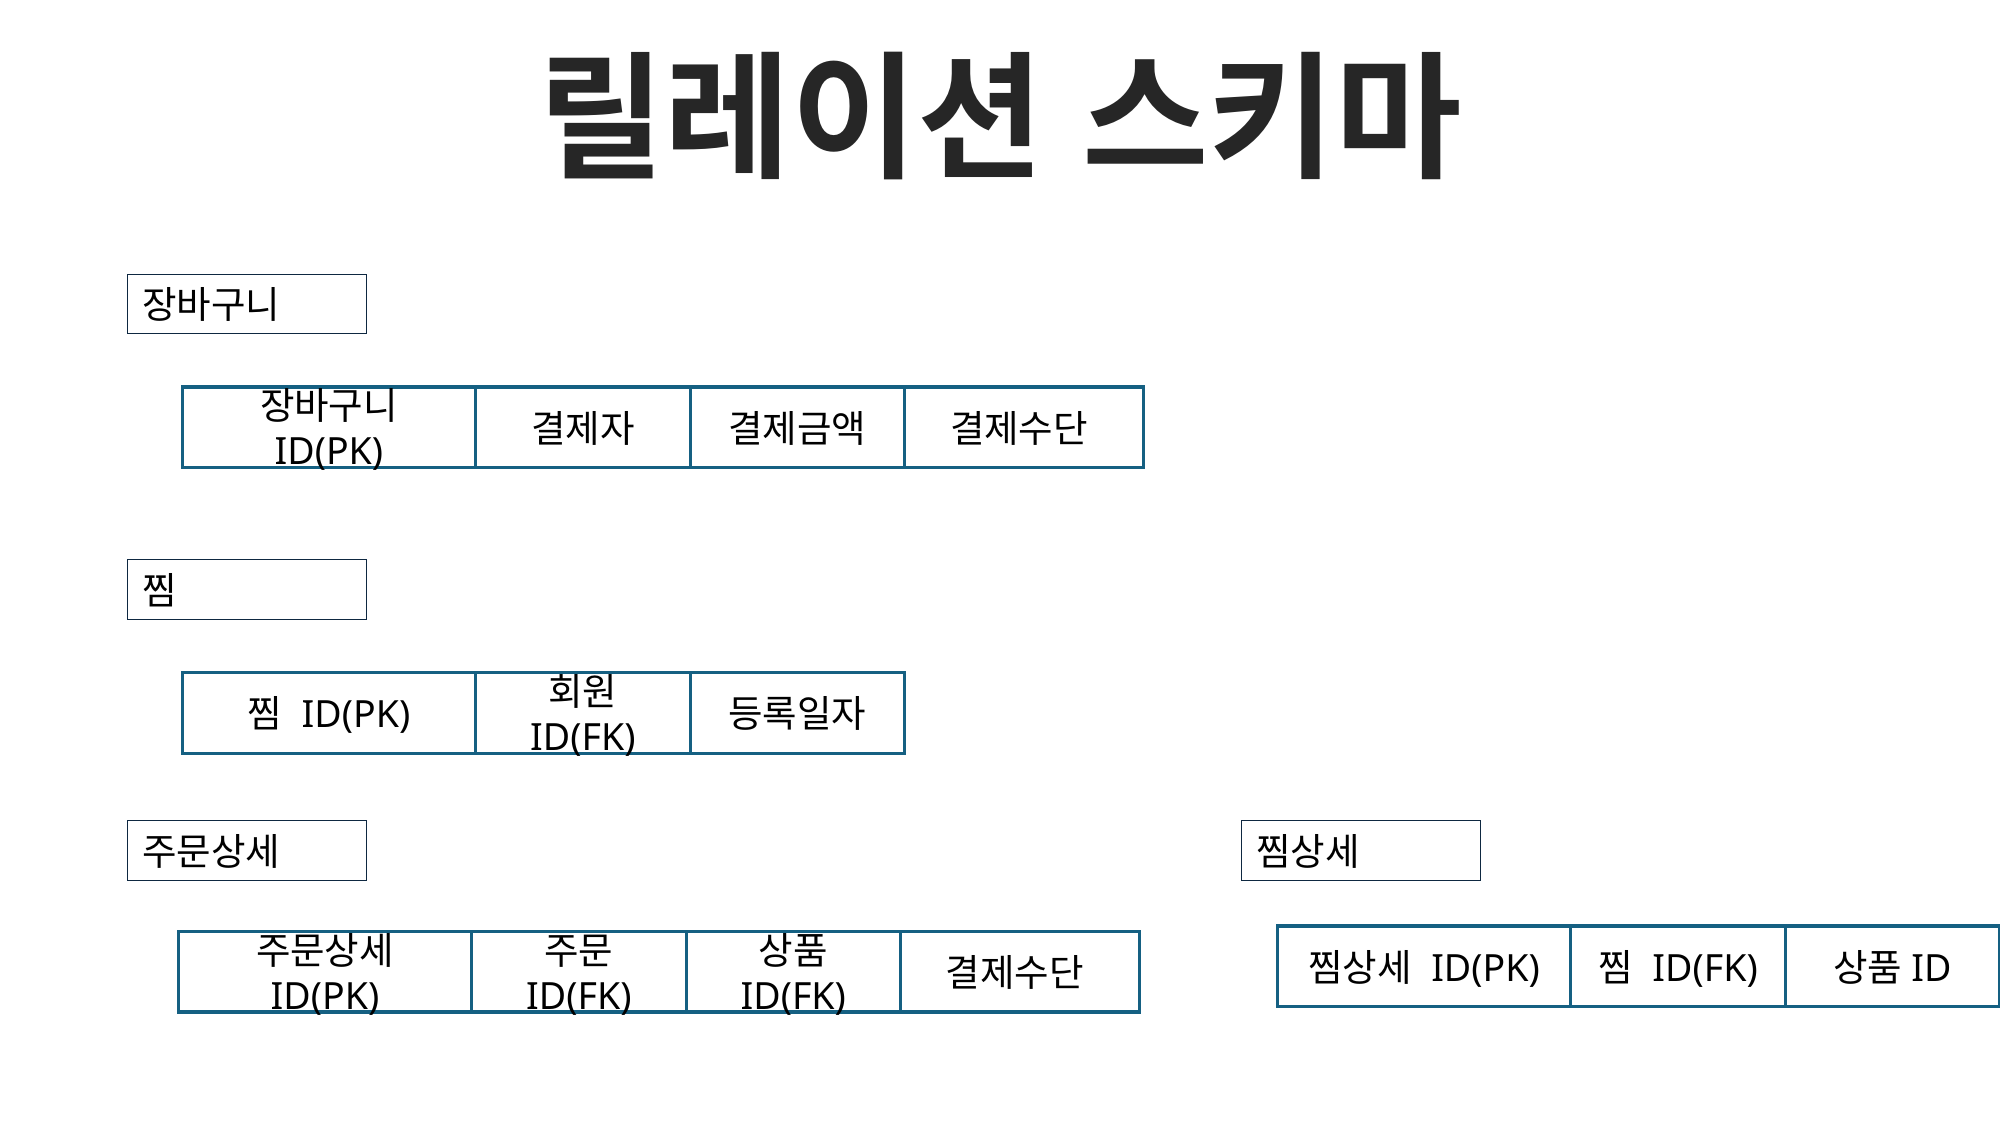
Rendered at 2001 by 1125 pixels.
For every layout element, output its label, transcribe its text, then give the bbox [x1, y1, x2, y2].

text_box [181, 671, 906, 754]
text_box 장바구니 [127, 274, 367, 334]
text_box 찜 [127, 559, 367, 620]
text_box 주문상세 [127, 820, 367, 881]
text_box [177, 930, 1140, 1013]
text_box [181, 386, 1144, 469]
text_box 릴레이션 스키마 [519, 22, 1481, 224]
text_box 찜상세 [1241, 820, 1481, 881]
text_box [1276, 925, 2000, 1008]
